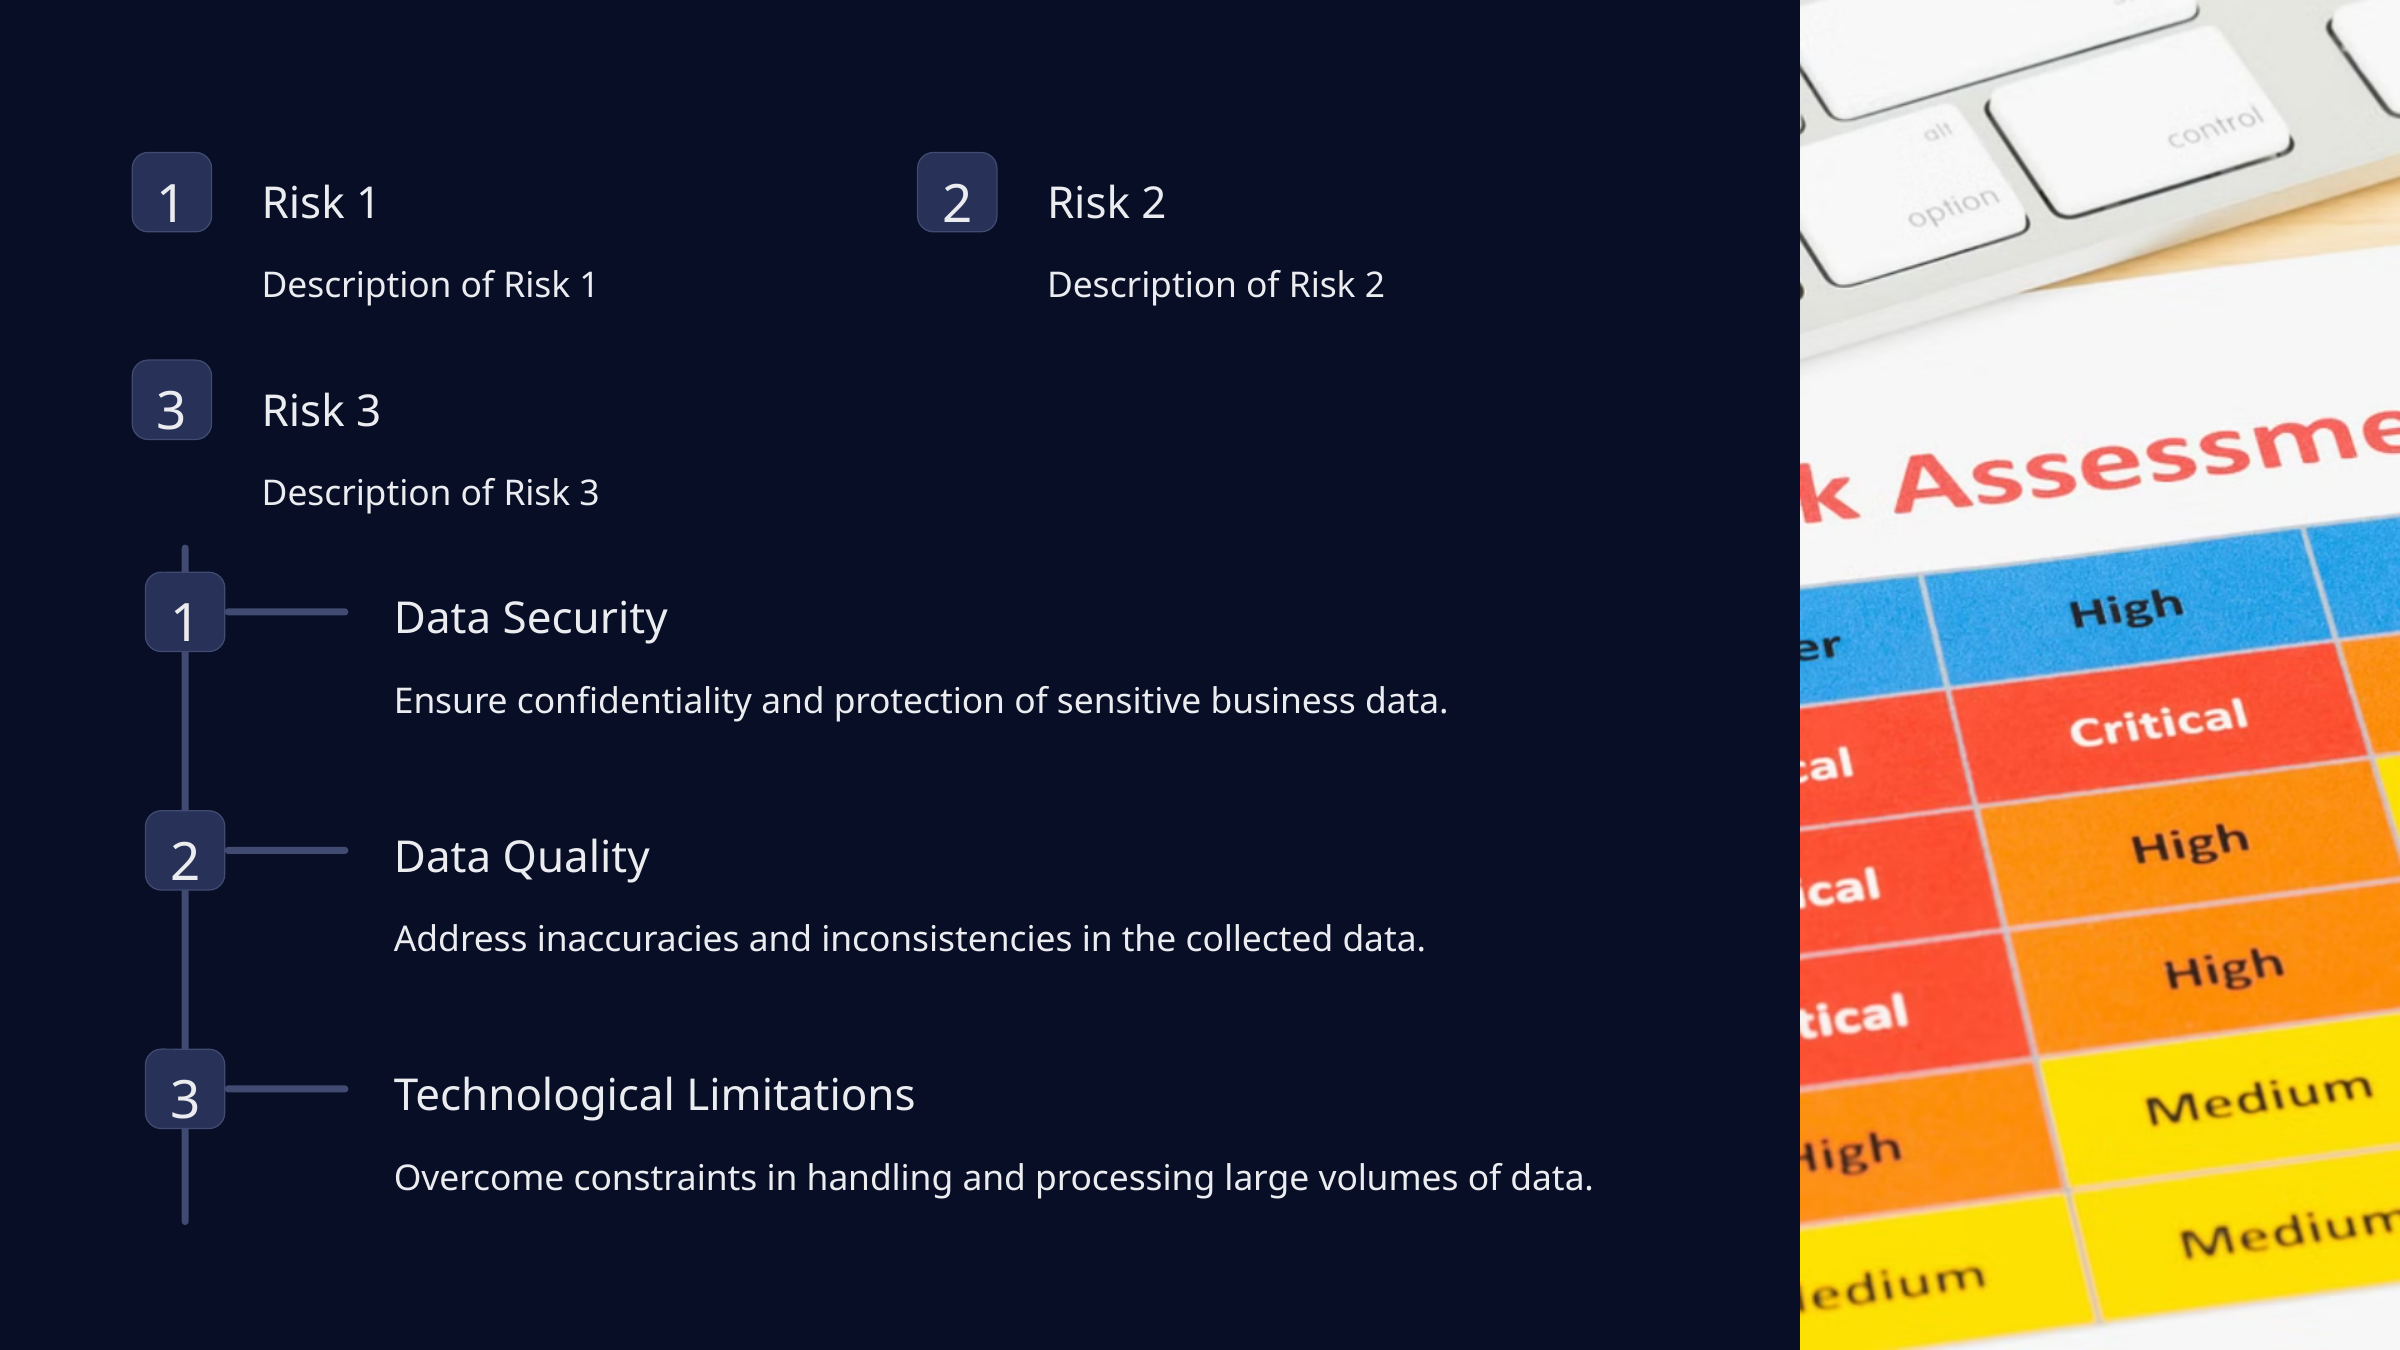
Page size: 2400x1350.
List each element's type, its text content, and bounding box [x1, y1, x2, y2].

text_box [181, 652, 189, 810]
text_box 2 [941, 159, 974, 226]
text_box Risk 2 [1032, 164, 1474, 220]
text_box 3 [157, 366, 187, 433]
text_box 1 [173, 578, 198, 645]
text_box [145, 810, 225, 891]
text_box [145, 1049, 225, 1129]
text_box Data Security [379, 579, 820, 636]
text_box Description of Risk 1 [246, 240, 883, 298]
text_box Description of Risk 3 [246, 448, 1668, 505]
text_box Overcome constraints in handling and processing large volumes of data. [379, 1133, 1668, 1190]
text_box 2 [169, 817, 202, 884]
text_box Address inaccuracies and inconsistencies in the collected data. [379, 894, 1668, 952]
picture [1799, 0, 2400, 1350]
text_box [181, 544, 189, 572]
text_box [0, 0, 1799, 1350]
text_box [917, 152, 997, 232]
text_box 1 [159, 159, 185, 226]
text_box [181, 1129, 189, 1225]
text_box [132, 152, 212, 232]
text_box [225, 608, 349, 616]
text_box [145, 572, 225, 652]
text_box [132, 360, 212, 440]
text_box Ensure confidentiality and protection of sensitive business data. [379, 656, 1668, 713]
text_box Description of Risk 2 [1032, 240, 1668, 298]
text_box Data Quality [379, 818, 820, 874]
text_box [181, 891, 189, 1049]
text_box [225, 1085, 349, 1093]
text_box Technological Limitations [379, 1056, 927, 1113]
text_box [225, 846, 349, 854]
text_box 3 [170, 1055, 200, 1122]
text_box Risk 3 [246, 372, 688, 428]
text_box Risk 1 [246, 164, 688, 220]
